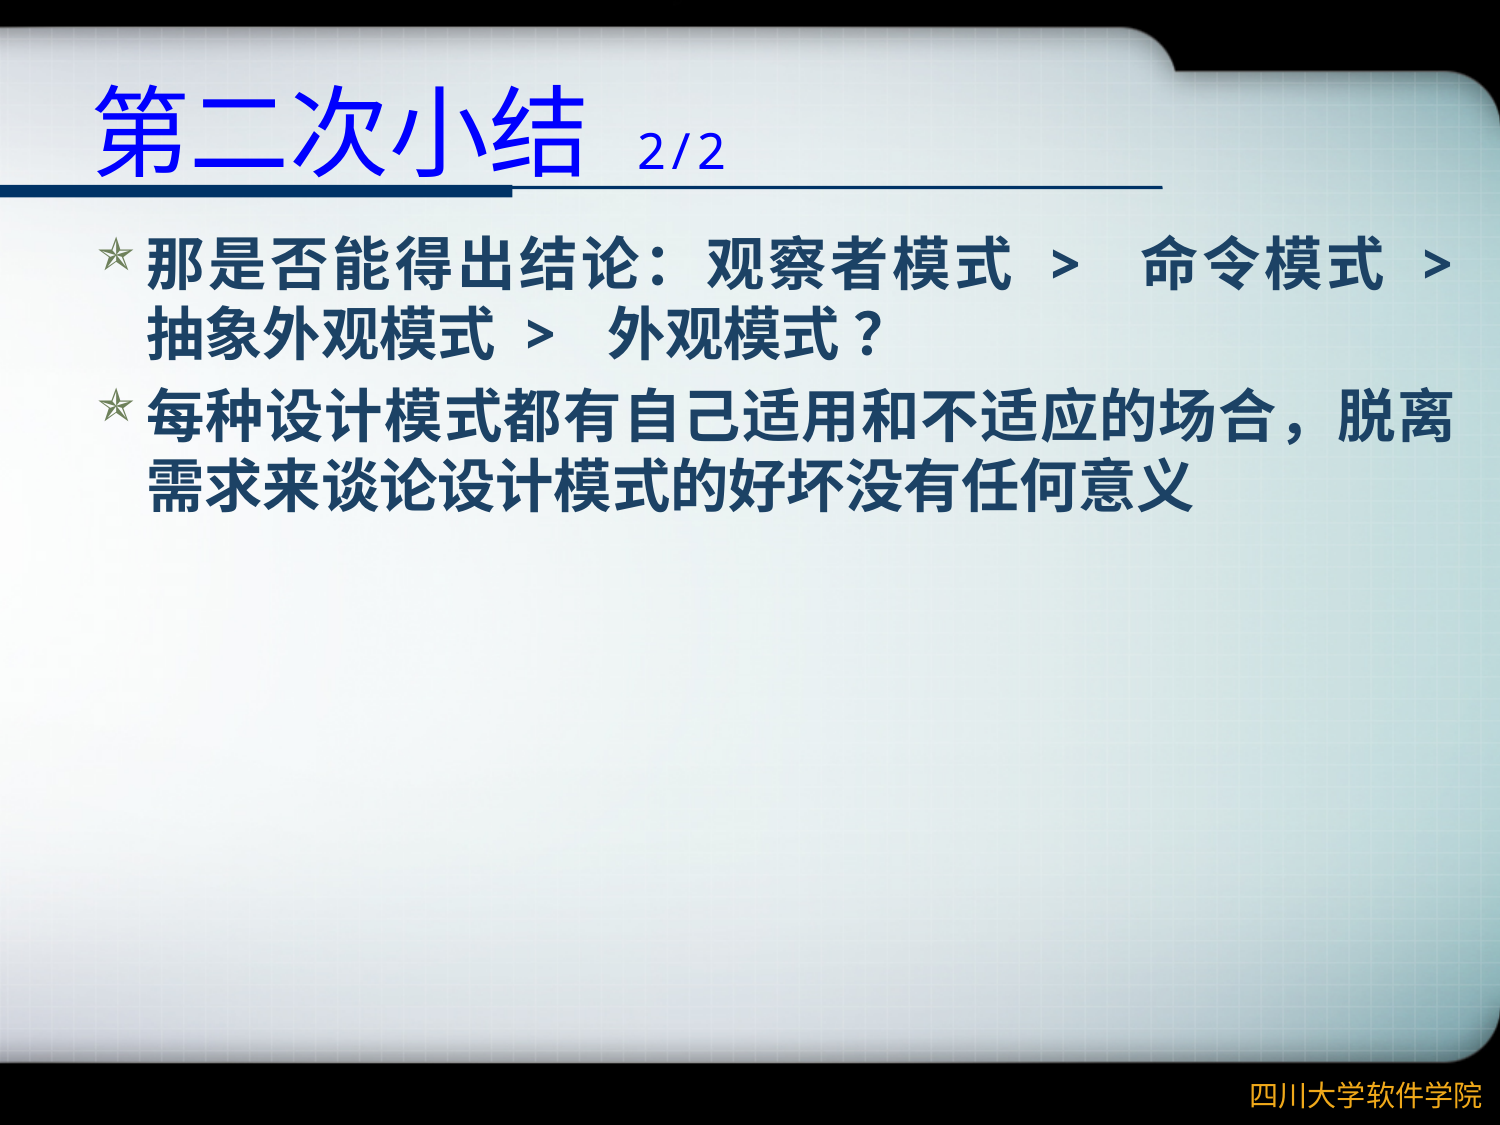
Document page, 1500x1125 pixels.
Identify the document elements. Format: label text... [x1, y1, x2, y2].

title 第二次小结 2/2 [75, 78, 1447, 180]
list 那是否能得出结论：观察者模式 > 命令模式 > 抽象外观模式 > 外观模式 ？ 每种设计模式都有自己适用和不适应的场合，脱离需求来谈论设计模式的好坏没有任何意义 [75, 219, 1471, 1059]
picture [0, 0, 1500, 1125]
